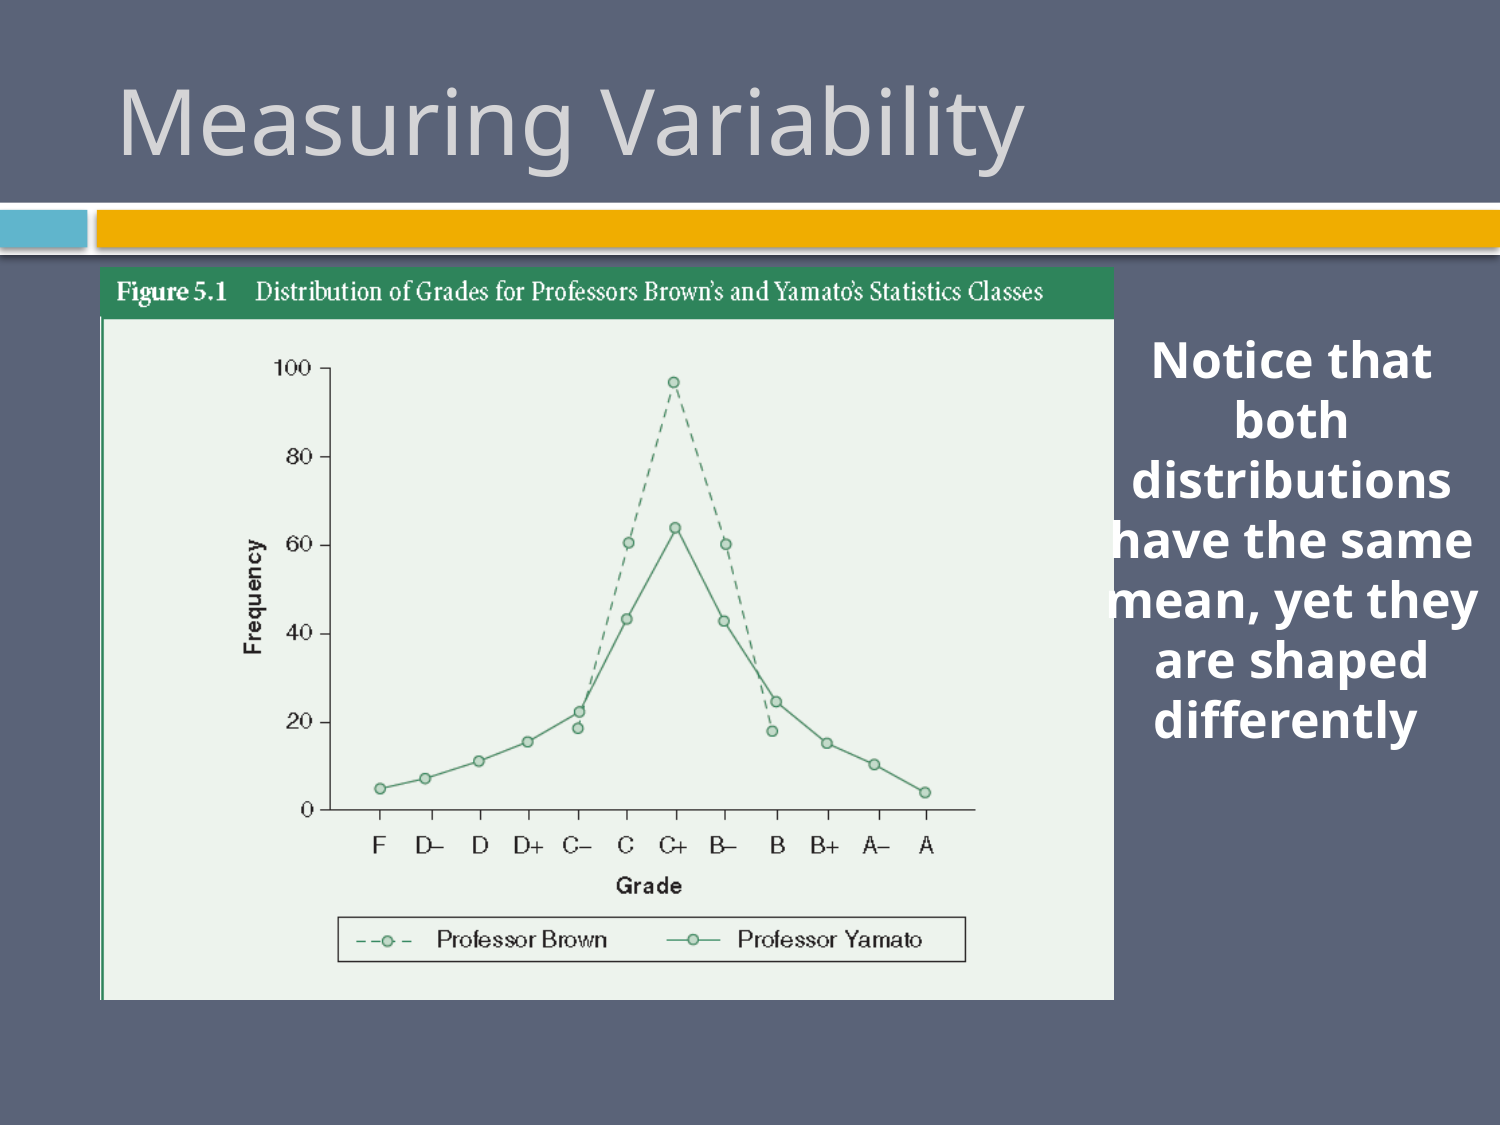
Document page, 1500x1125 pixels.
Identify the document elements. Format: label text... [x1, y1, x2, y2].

picture [100, 266, 1114, 1001]
text_box Notice that both distributions have the same mean, yet they are shaped differently [1120, 321, 1500, 757]
title Measuring Variability [100, 37, 1439, 201]
